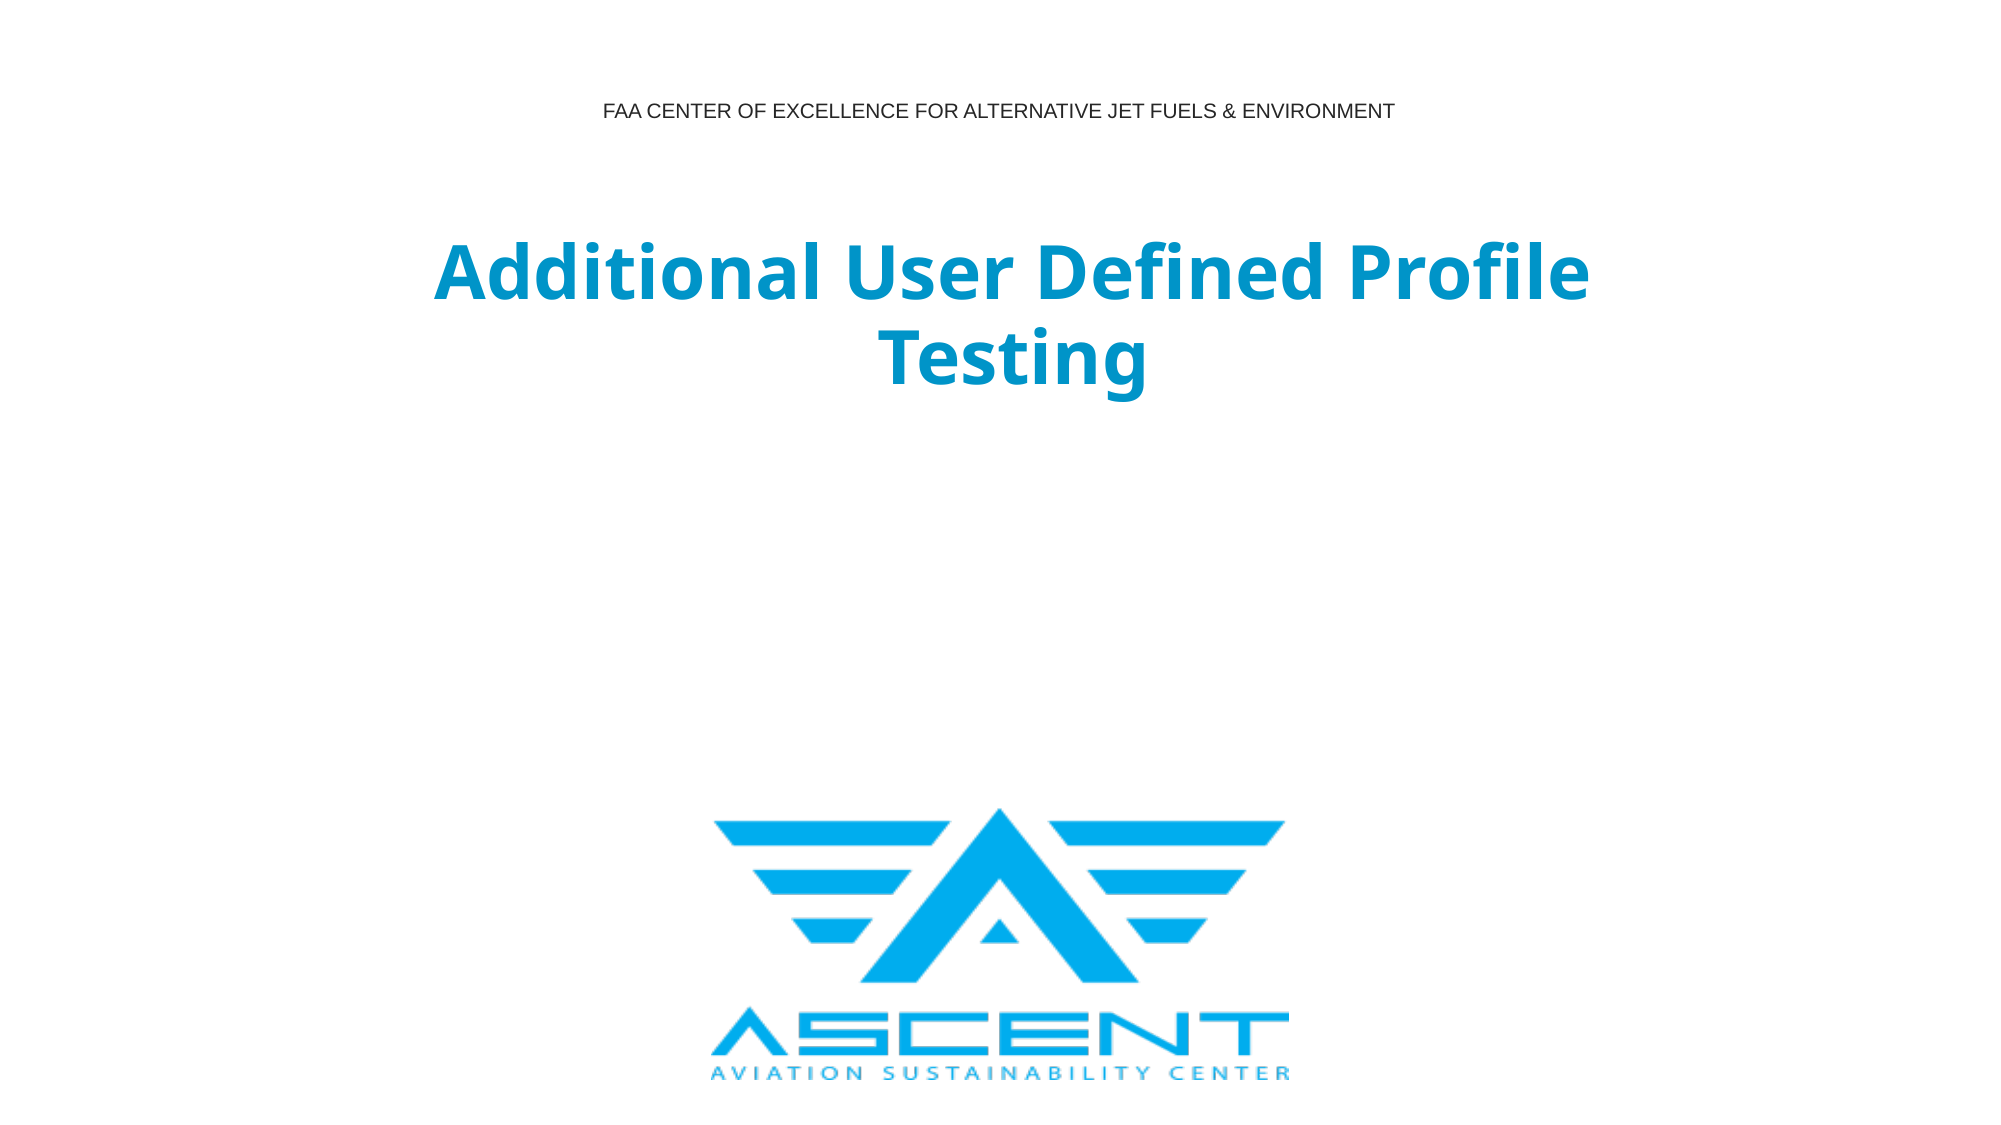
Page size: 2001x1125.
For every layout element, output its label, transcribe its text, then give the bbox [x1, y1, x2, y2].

title Additional User Defined Profile Testing [376, 187, 1652, 446]
picture [711, 808, 1289, 1080]
